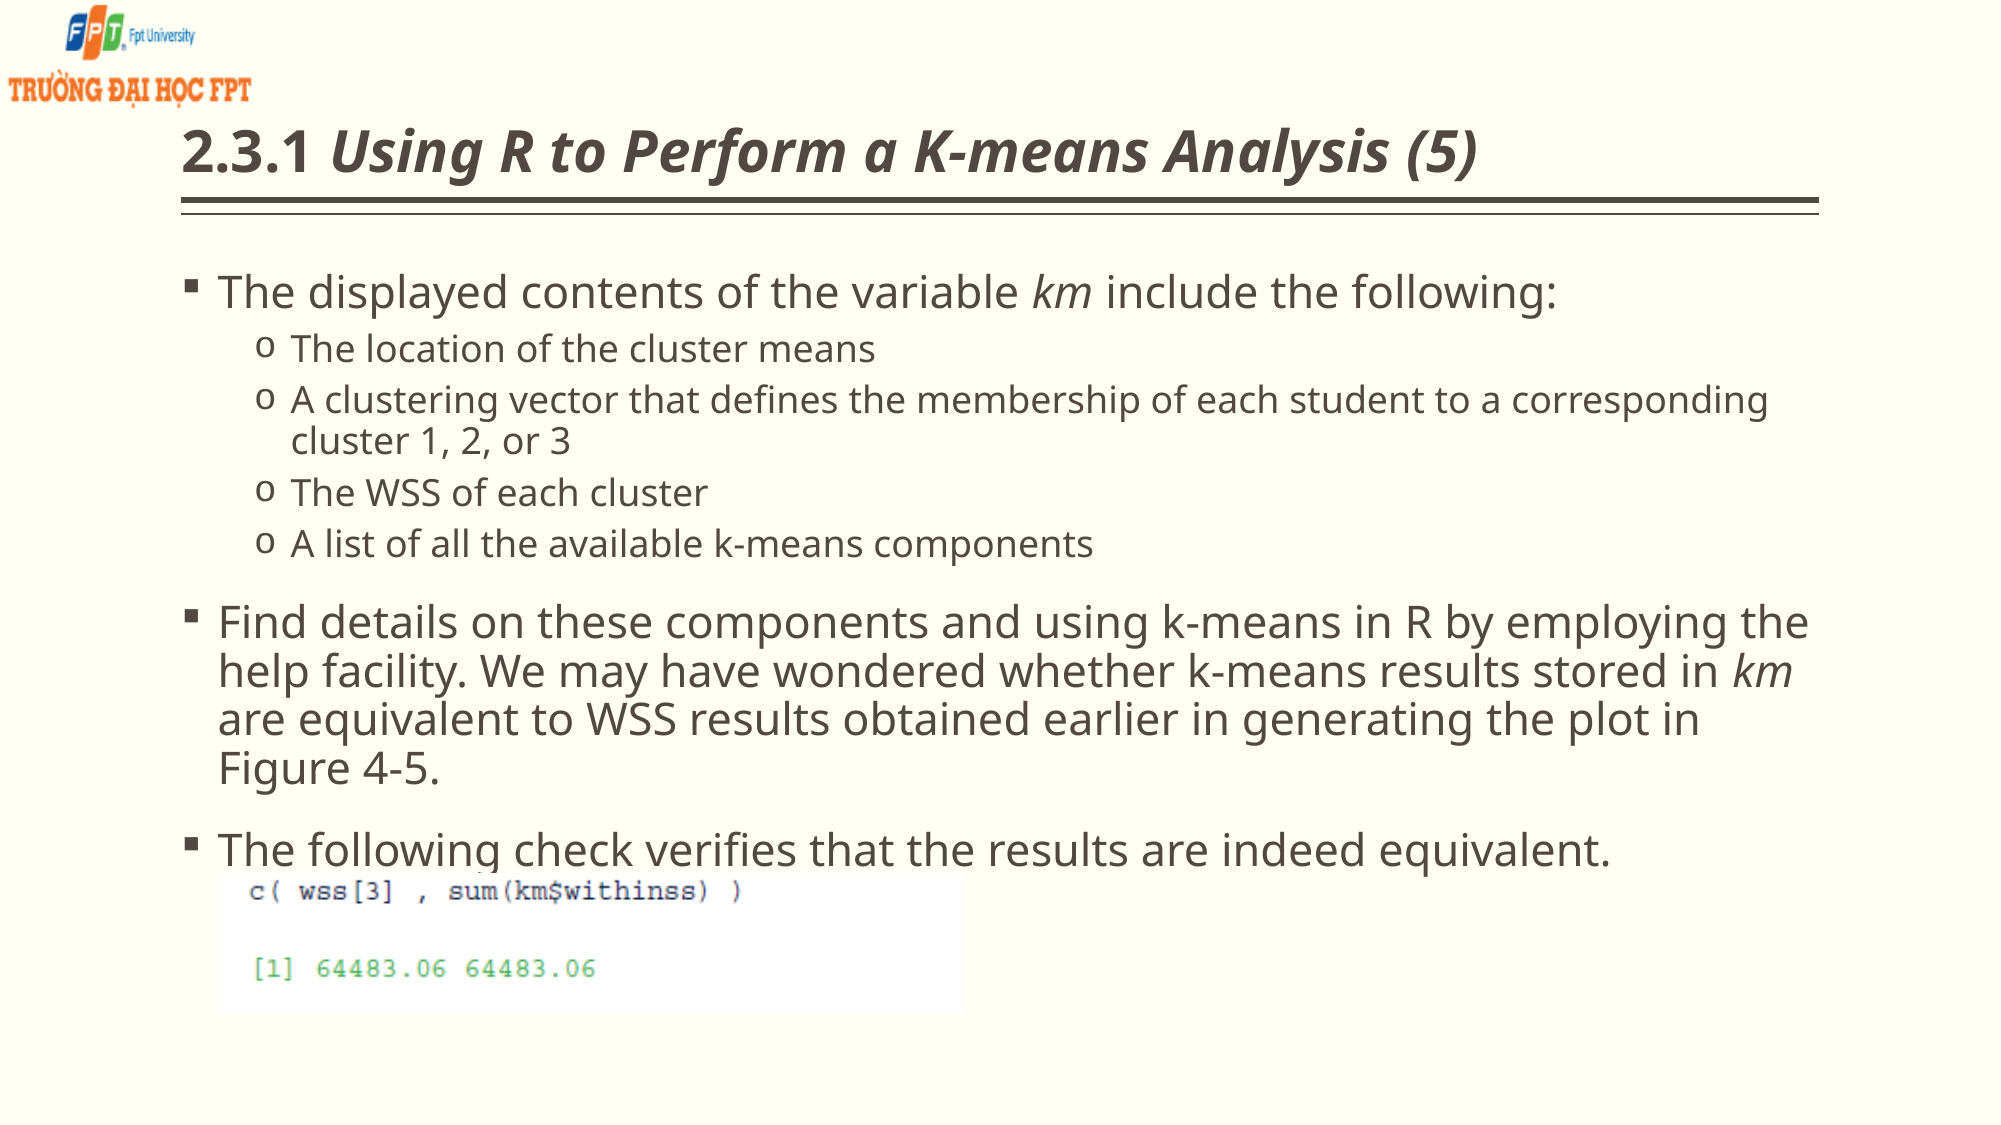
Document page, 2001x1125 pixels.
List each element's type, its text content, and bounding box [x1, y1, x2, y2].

picture [217, 873, 964, 1014]
list The displayed contents of the variable km include the following: The location of the cluster means A clustering vector that defines the membership of each student to a corresponding cluster 1, 2, or 3 The WSS of each cluster A list of all the available k-means components Find details on these components and using k-means in R by employing the help facility. We may have wondered whether k-means results stored in km are equivalent to WSS results obtained earlier in generating the plot in Figure 4-5. The following check verifies that the results are indeed equivalent. [181, 262, 1819, 886]
picture [0, 0, 272, 122]
title 2.3.1 Using R to Perform a K-means Analysis (5) [181, 12, 1819, 193]
